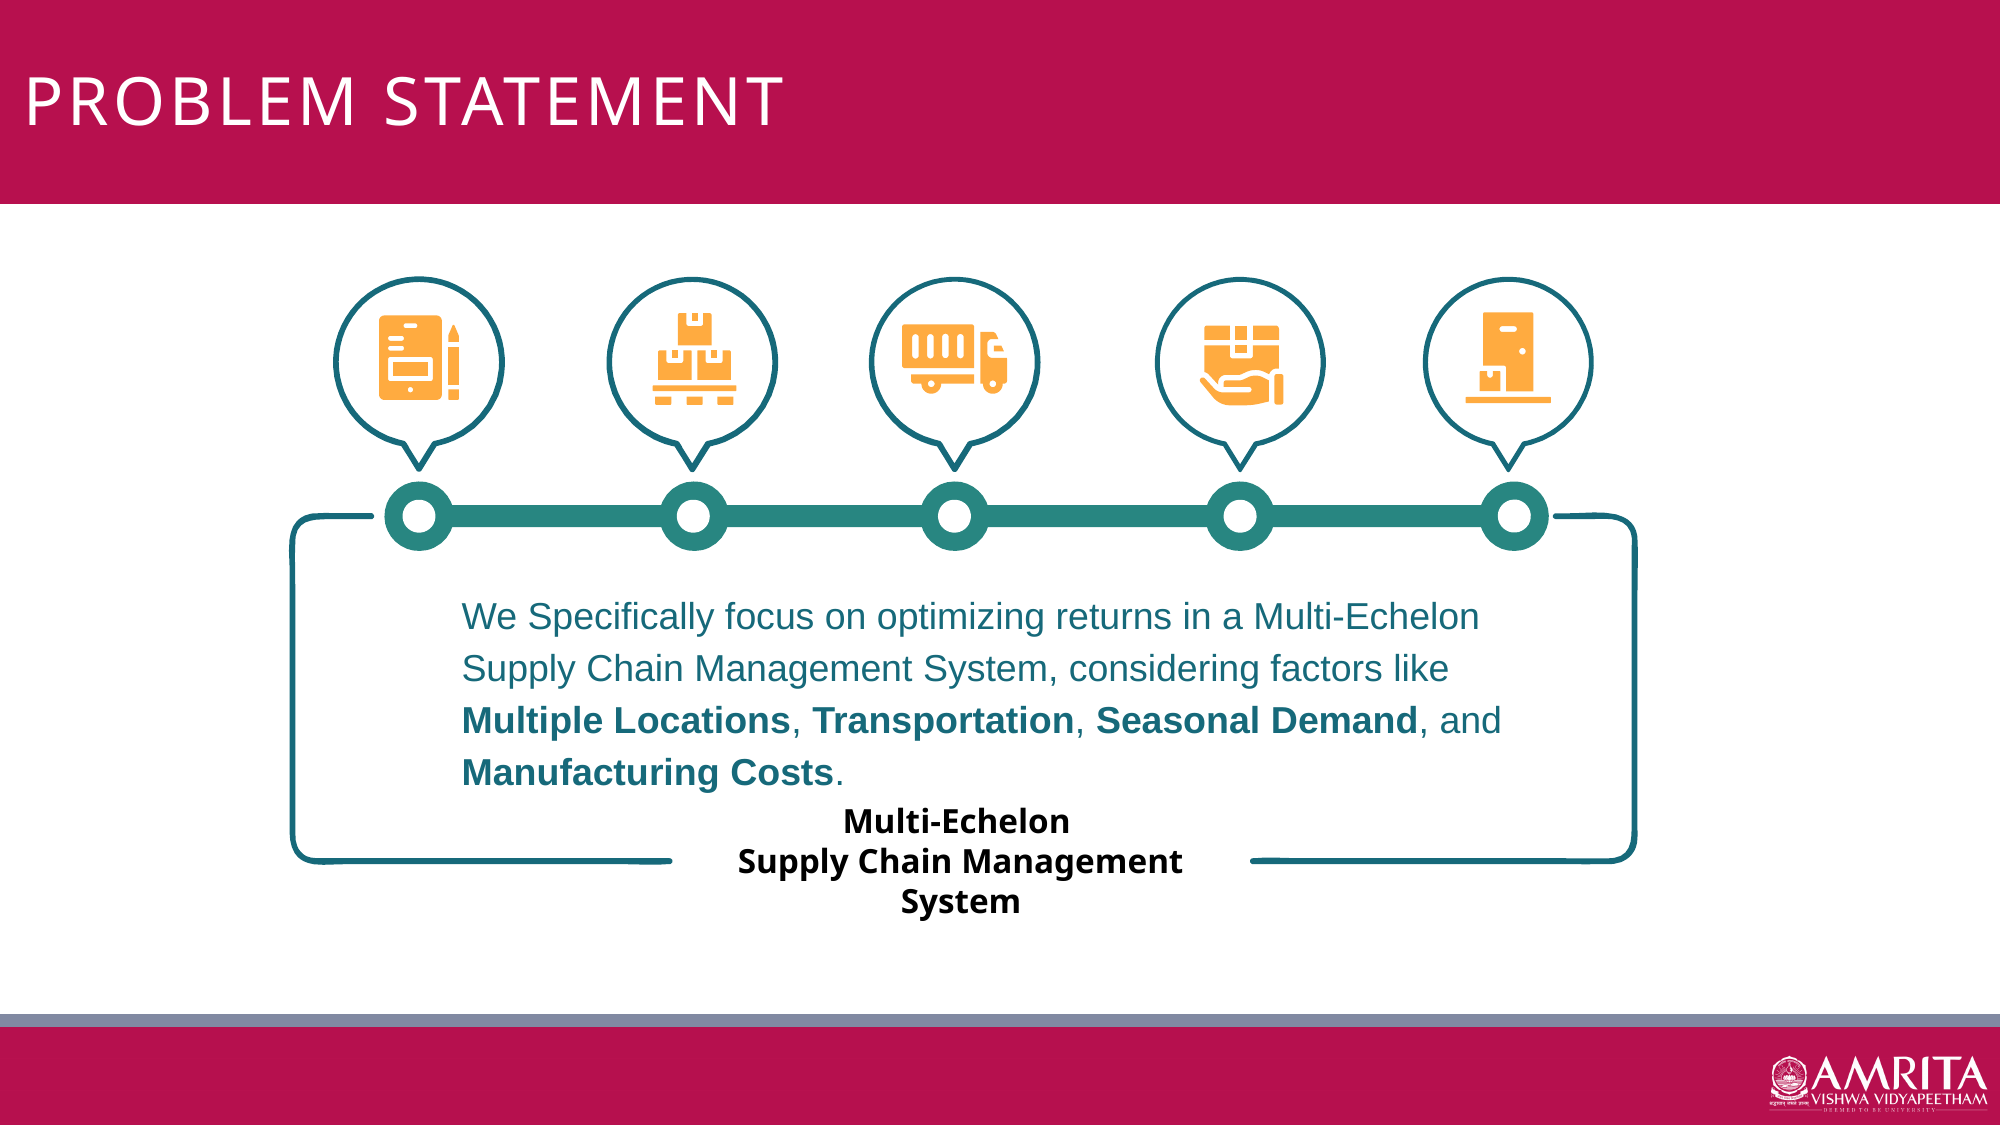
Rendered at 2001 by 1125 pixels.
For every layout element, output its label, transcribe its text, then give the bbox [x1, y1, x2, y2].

text_box Multi-Echelon Supply Chain Management System [678, 825, 1244, 897]
text_box [334, 277, 504, 471]
text_box [676, 499, 710, 533]
text_box [1250, 512, 1638, 865]
text_box [937, 499, 971, 533]
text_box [1199, 325, 1284, 406]
text_box [384, 481, 1549, 551]
text_box [1223, 499, 1257, 533]
text_box [1497, 499, 1531, 533]
text_box [402, 499, 436, 533]
picture [0, 0, 2000, 204]
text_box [379, 315, 459, 400]
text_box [1465, 312, 1551, 404]
text_box [1156, 278, 1325, 471]
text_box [902, 324, 1008, 394]
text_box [652, 313, 737, 405]
text_box We Specifically focus on optimizing returns in a Multi-Echelon Supply Chain Management System, considering factors like Multiple Locations, Transportation, Seasonal Demand, and Manufacturing Costs. [427, 570, 1520, 825]
text_box [608, 278, 777, 471]
text_box [1424, 278, 1593, 471]
picture [0, 1014, 2000, 1125]
text_box [288, 512, 673, 865]
text_box [870, 278, 1039, 471]
